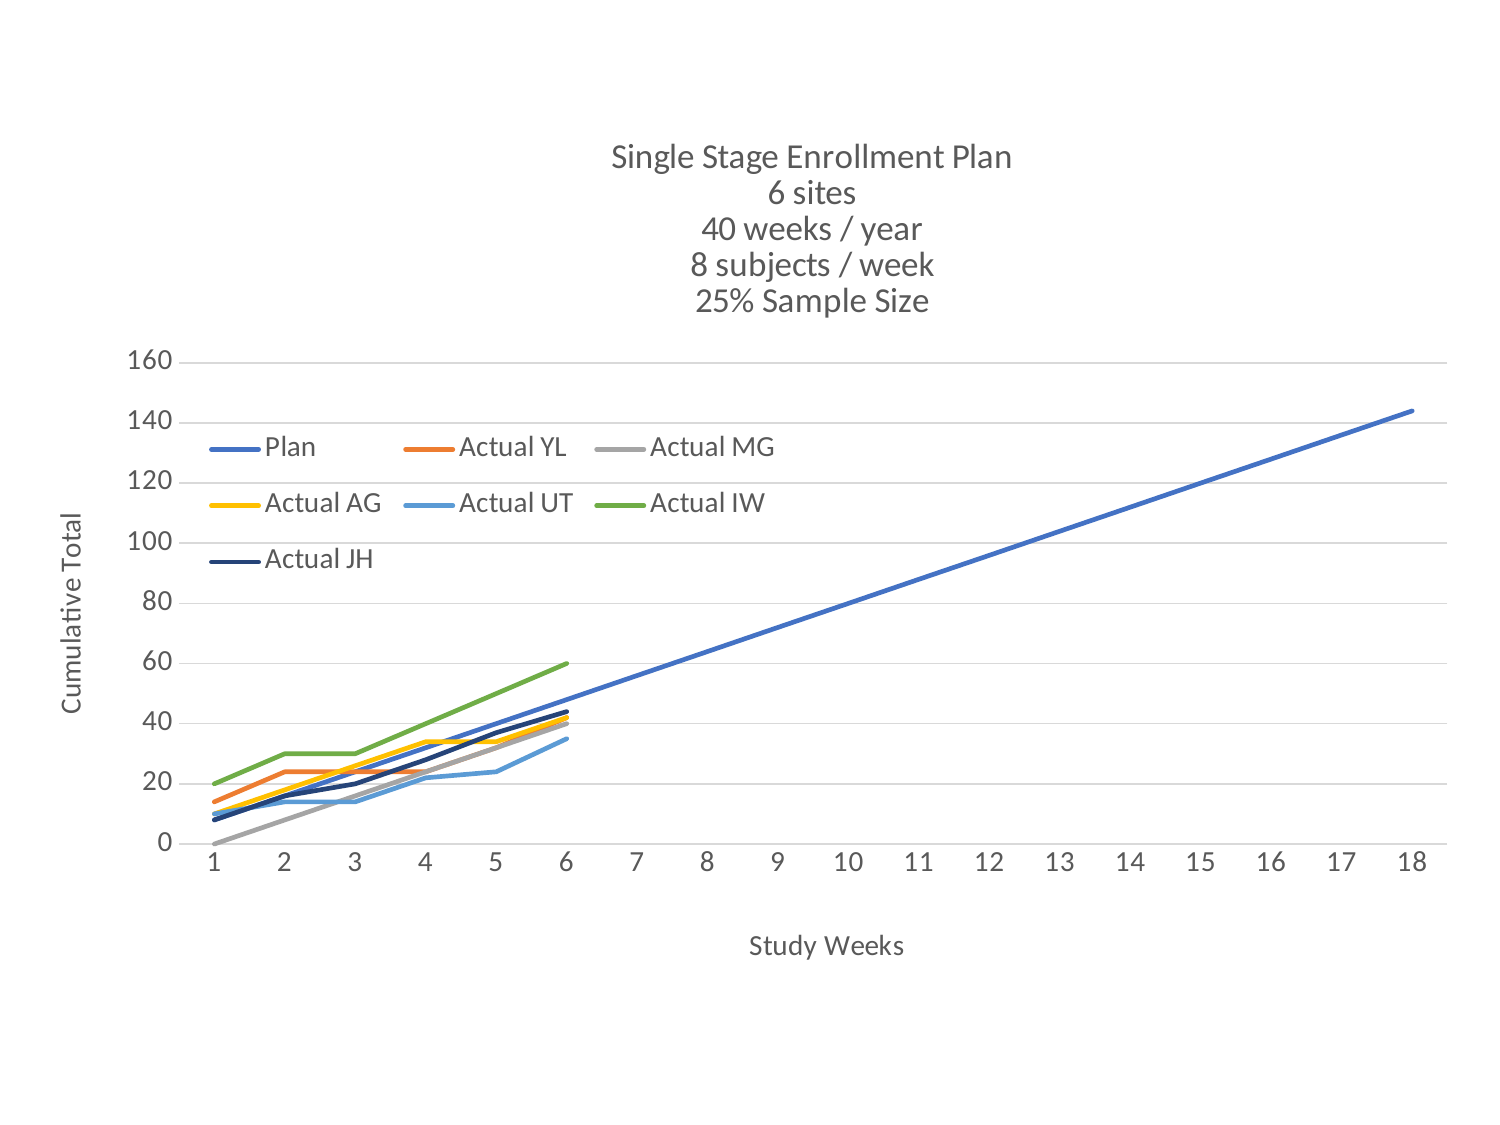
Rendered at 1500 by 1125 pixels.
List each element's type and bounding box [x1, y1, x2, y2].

chart [23, 102, 1477, 1023]
